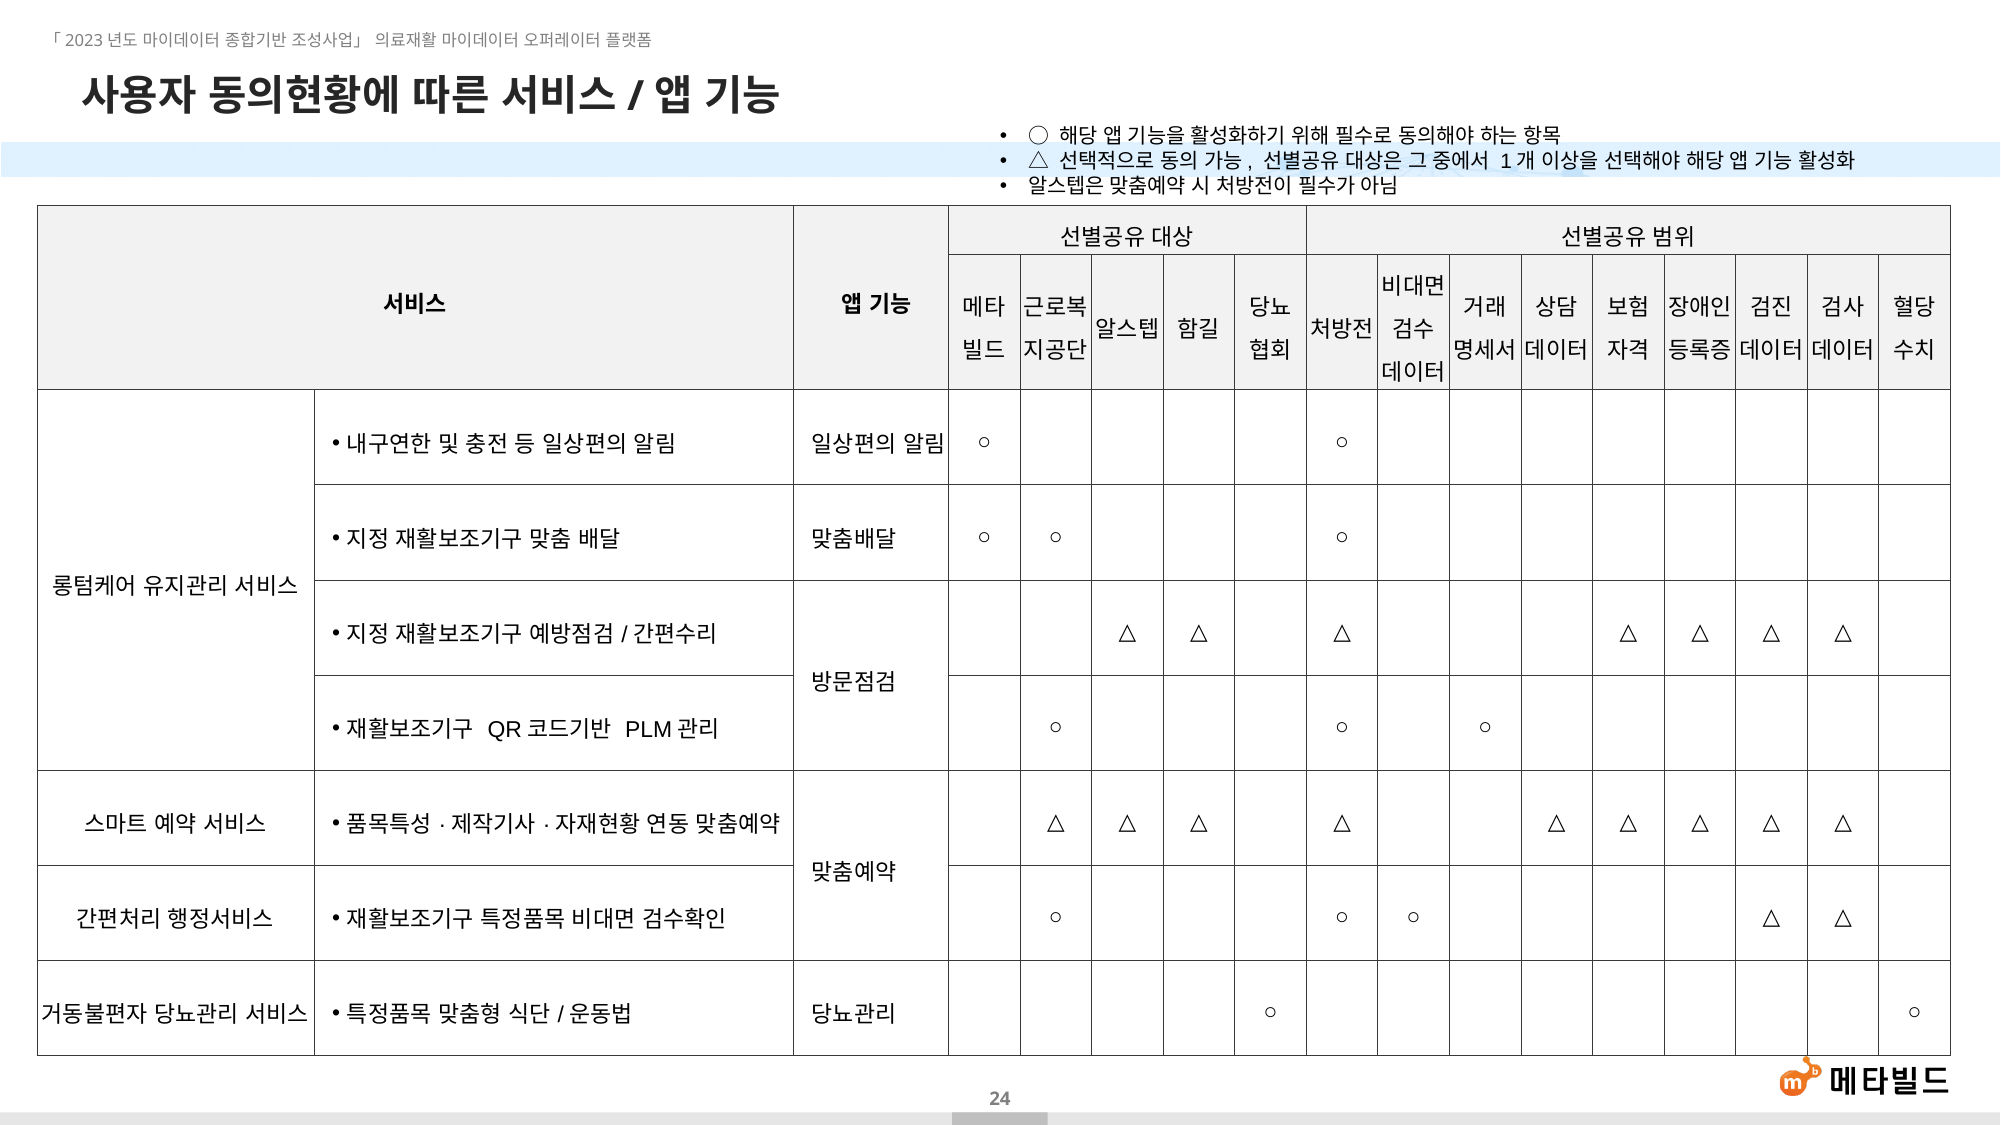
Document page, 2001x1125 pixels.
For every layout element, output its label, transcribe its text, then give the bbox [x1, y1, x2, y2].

table_cell 롱텀케어 유지관리 서비스 [38, 390, 314, 770]
table_cell 특정품목 맞춤형 식단/운동법 [315, 961, 793, 1055]
table_cell 맞춤예약 [794, 771, 948, 960]
table_cell [1450, 961, 1521, 1055]
table_cell △ [1021, 771, 1091, 865]
table_cell [1092, 485, 1163, 580]
table_cell 재활보조기구 특정품목 비대면 검수확인 [315, 866, 793, 960]
table_cell [1879, 581, 1950, 675]
table_cell 거래 명세서 [1450, 255, 1521, 389]
table_cell [1164, 390, 1234, 484]
table_cell △ [1736, 581, 1807, 675]
table_cell [1665, 390, 1735, 484]
table_cell [1307, 961, 1377, 1055]
table_cell [1593, 390, 1664, 484]
table_cell [1522, 961, 1592, 1055]
table_cell △ [1665, 581, 1735, 675]
table_cell 메타 빌드 [949, 255, 1020, 389]
table_cell [949, 676, 1020, 770]
table_cell [1522, 676, 1592, 770]
table_cell [1450, 771, 1521, 865]
title 사용자 동의현황에 따른 서비스/앱 기능 [65, 72, 1396, 120]
table_cell ○ [949, 485, 1020, 580]
table_cell [1235, 581, 1306, 675]
table_cell [1164, 866, 1234, 960]
table_cell [1736, 676, 1807, 770]
table_cell ○ [1021, 676, 1091, 770]
table_cell △ [1808, 771, 1878, 865]
table_cell [949, 866, 1020, 960]
table_cell [1665, 961, 1735, 1055]
table_cell [1879, 866, 1950, 960]
table_cell [1736, 961, 1807, 1055]
table_cell 재활보조기구 QR코드기반 PLM관리 [315, 676, 793, 770]
picture [1, 142, 999, 177]
table_cell [1450, 485, 1521, 580]
table_cell 비대면검수 데이터 [1378, 255, 1449, 389]
table_cell [1235, 866, 1306, 960]
table_cell ○ [1879, 961, 1950, 1055]
table_cell [1164, 676, 1234, 770]
table_cell 장애인등록증 [1665, 255, 1735, 389]
table_cell △ [1808, 866, 1878, 960]
table_cell [1092, 866, 1163, 960]
table_cell ○ [1307, 485, 1377, 580]
table_cell ○ [1378, 866, 1449, 960]
table_cell [1450, 581, 1521, 675]
table_cell 검진 데이터 [1736, 255, 1807, 389]
table_cell △ [1736, 771, 1807, 865]
table_cell 일상편의 알림 [794, 390, 948, 484]
table_cell △ [1307, 581, 1377, 675]
table_cell 거동불편자 당뇨관리 서비스 [38, 961, 314, 1055]
table_header 선별공유 대상 [949, 206, 1306, 254]
table_cell [1665, 485, 1735, 580]
table_cell △ [1593, 771, 1664, 865]
table_cell [1450, 390, 1521, 484]
table_cell 당뇨관리 [794, 961, 948, 1055]
table_cell [1522, 390, 1592, 484]
table_cell [1665, 676, 1735, 770]
table_cell 지정 재활보조기구 예방점검/간편수리 [315, 581, 793, 675]
table_cell 알스텝 [1092, 255, 1163, 389]
table_cell [1235, 485, 1306, 580]
table_cell 품목특성·제작기사·자재현황 연동 맞춤예약 [315, 771, 793, 865]
table_cell 보험 자격 [1593, 255, 1664, 389]
table_cell ○ [1235, 961, 1306, 1055]
table_cell [1808, 961, 1878, 1055]
table_cell 지정 재활보조기구 맞춤 배달 [315, 485, 793, 580]
table_header 서비스 [38, 206, 793, 389]
table_cell 처방전 [1307, 255, 1377, 389]
table_cell [1808, 485, 1878, 580]
table_cell △ [1736, 866, 1807, 960]
table_cell [1164, 961, 1234, 1055]
table_cell △ [1092, 581, 1163, 675]
table_cell 근로복지공단 [1021, 255, 1091, 389]
table_cell 혈당 수치 [1879, 255, 1950, 389]
table_cell △ [1808, 581, 1878, 675]
table_cell [1235, 390, 1306, 484]
picture [1779, 1056, 1952, 1096]
table_header 앱 기능 [794, 206, 948, 389]
table_cell ○ [1021, 485, 1091, 580]
table_cell △ [1593, 581, 1664, 675]
table_cell ○ [1021, 866, 1091, 960]
table_cell △ [1665, 771, 1735, 865]
table_cell [1593, 485, 1664, 580]
table_cell [949, 581, 1020, 675]
table_cell △ [1307, 771, 1377, 865]
table_cell ○ [1307, 866, 1377, 960]
table_cell [1736, 390, 1807, 484]
table_cell [1593, 961, 1664, 1055]
table_cell [1593, 676, 1664, 770]
table_cell [1522, 866, 1592, 960]
table_cell ○ [1307, 676, 1377, 770]
table_cell [1235, 771, 1306, 865]
table_cell 방문점검 [794, 581, 948, 770]
table_cell [1879, 771, 1950, 865]
table_cell [949, 771, 1020, 865]
table_cell [1879, 676, 1950, 770]
table_cell [1378, 771, 1449, 865]
table_cell [1450, 866, 1521, 960]
table_cell [1235, 676, 1306, 770]
table_cell [1378, 485, 1449, 580]
table_cell 당뇨 협회 [1235, 255, 1306, 389]
table_cell ○ [1307, 390, 1377, 484]
table_cell [1378, 676, 1449, 770]
table_cell [1378, 390, 1449, 484]
table_cell 맞춤배달 [794, 485, 948, 580]
table_cell [949, 961, 1020, 1055]
table_cell 간편처리 행정서비스 [38, 866, 314, 960]
table_cell 함길 [1164, 255, 1234, 389]
table_cell [1665, 866, 1735, 960]
table_cell [1164, 485, 1234, 580]
table_cell 내구연한 및 충전 등 일상편의 알림 [315, 390, 793, 484]
table_cell [1092, 390, 1163, 484]
table_cell △ [1164, 771, 1234, 865]
table_cell 스마트 예약 서비스 [38, 771, 314, 865]
table_cell 상담 데이터 [1522, 255, 1592, 389]
table_cell [1378, 961, 1449, 1055]
table_cell ○ [949, 390, 1020, 484]
table_cell [1092, 961, 1163, 1055]
table_header 선별공유 범위 [1307, 206, 1950, 254]
table_cell [1808, 390, 1878, 484]
table_cell [1736, 485, 1807, 580]
text_box ○ 해당 앱 기능을 활성화하기 위해 필수로 동의해야 하는 항목 △ 선택적으로 동의 가능, 선별공유 대상은 그 중에서 1개 이상을 선택해야 해당 앱 기능 활성화 알스텝은 맞춤예약 시 처방전이 필수가 아님 [999, 119, 2000, 178]
table_cell [1378, 581, 1449, 675]
table_cell [1522, 485, 1592, 580]
table_cell △ [1092, 771, 1163, 865]
table_cell ○ [1450, 676, 1521, 770]
table_cell [1092, 676, 1163, 770]
table_cell [1808, 676, 1878, 770]
table_cell 검사 데이터 [1808, 255, 1878, 389]
table_cell [1593, 866, 1664, 960]
table_cell [1522, 581, 1592, 675]
table_cell [1021, 581, 1091, 675]
table_cell [1021, 390, 1091, 484]
table_cell [1879, 485, 1950, 580]
table_cell △ [1164, 581, 1234, 675]
table_cell [1021, 961, 1091, 1055]
table_cell [1879, 390, 1950, 484]
table_cell △ [1522, 771, 1592, 865]
